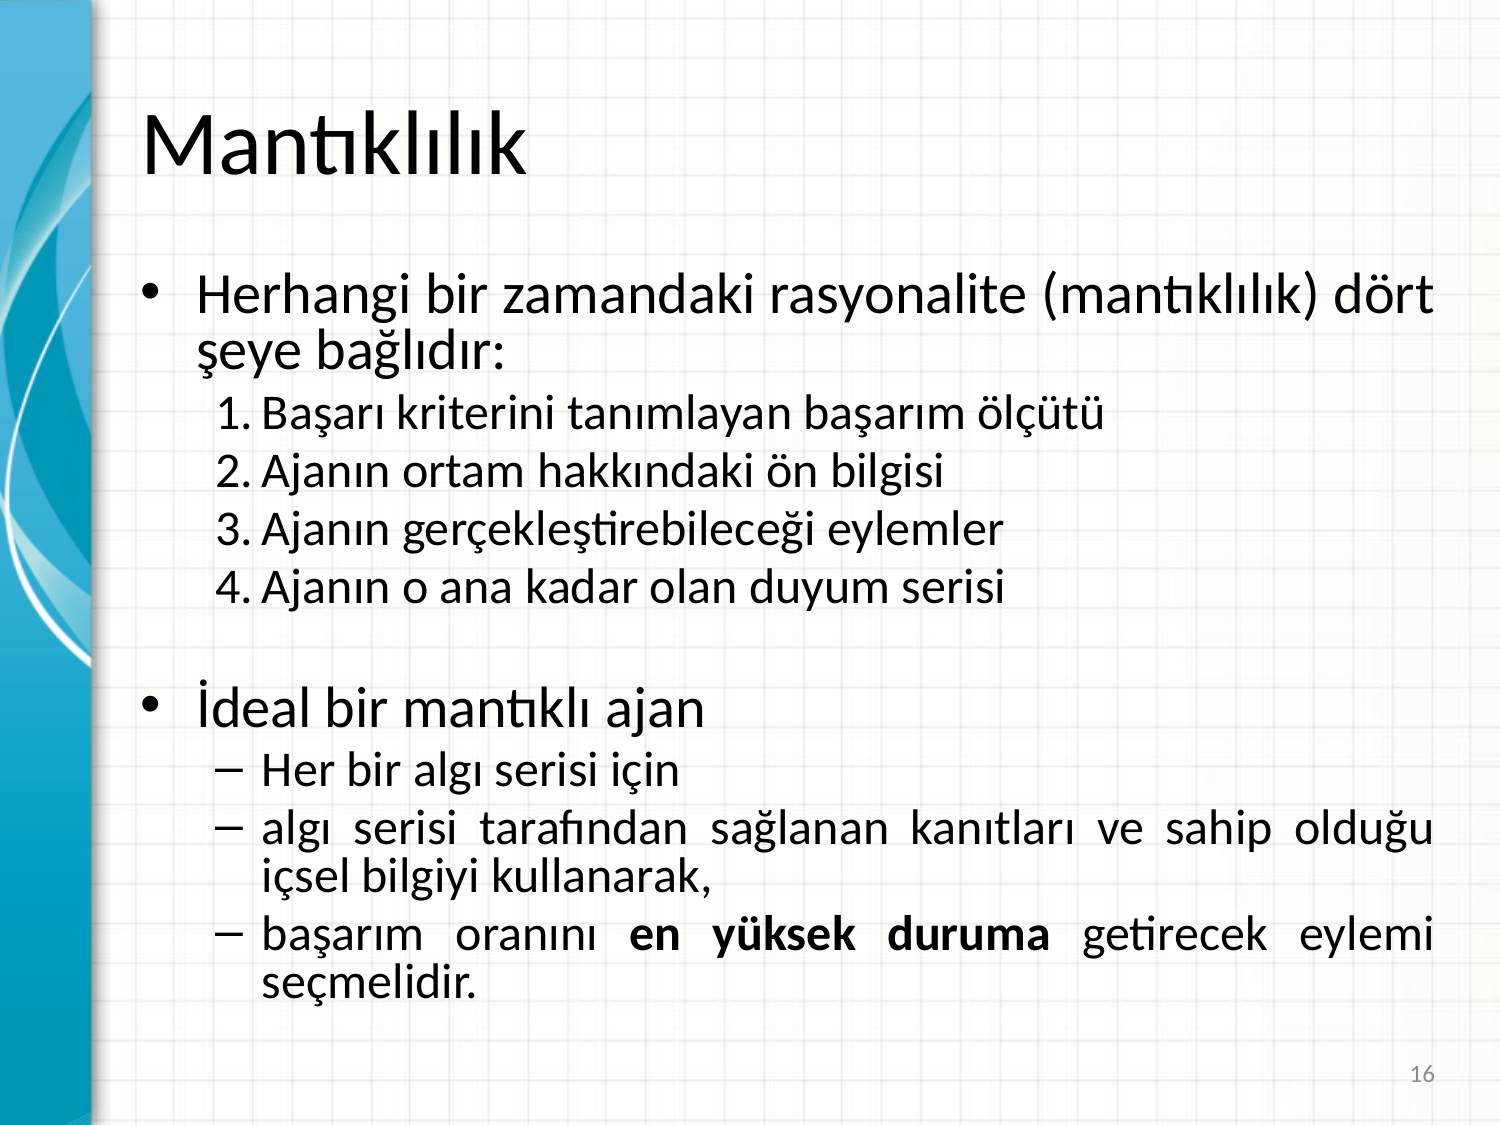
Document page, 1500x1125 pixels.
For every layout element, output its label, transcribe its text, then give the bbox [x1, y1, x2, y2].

picture [0, 0, 1500, 1125]
list Herhangi bir zamandaki rasyonalite (mantıklılık) dört şeye bağlıdır: Başarı kriterini tanımlayan başarım ölçütü Ajanın ortam hakkındaki ön bilgisi Ajanın gerçekleştirebileceği eylemler Ajanın o ana kadar olan duyum serisi İdeal bir mantıklı ajan Her bir algı serisi için algı serisi tarafından sağlanan kanıtları ve sahip olduğu içsel bilgiyi kullanarak, başarım oranını en yüksek duruma getirecek eylemi seçmelidir. [125, 261, 1450, 1083]
slide_number 16 [1100, 1042, 1450, 1103]
title Mantıklılık [125, 44, 1450, 232]
